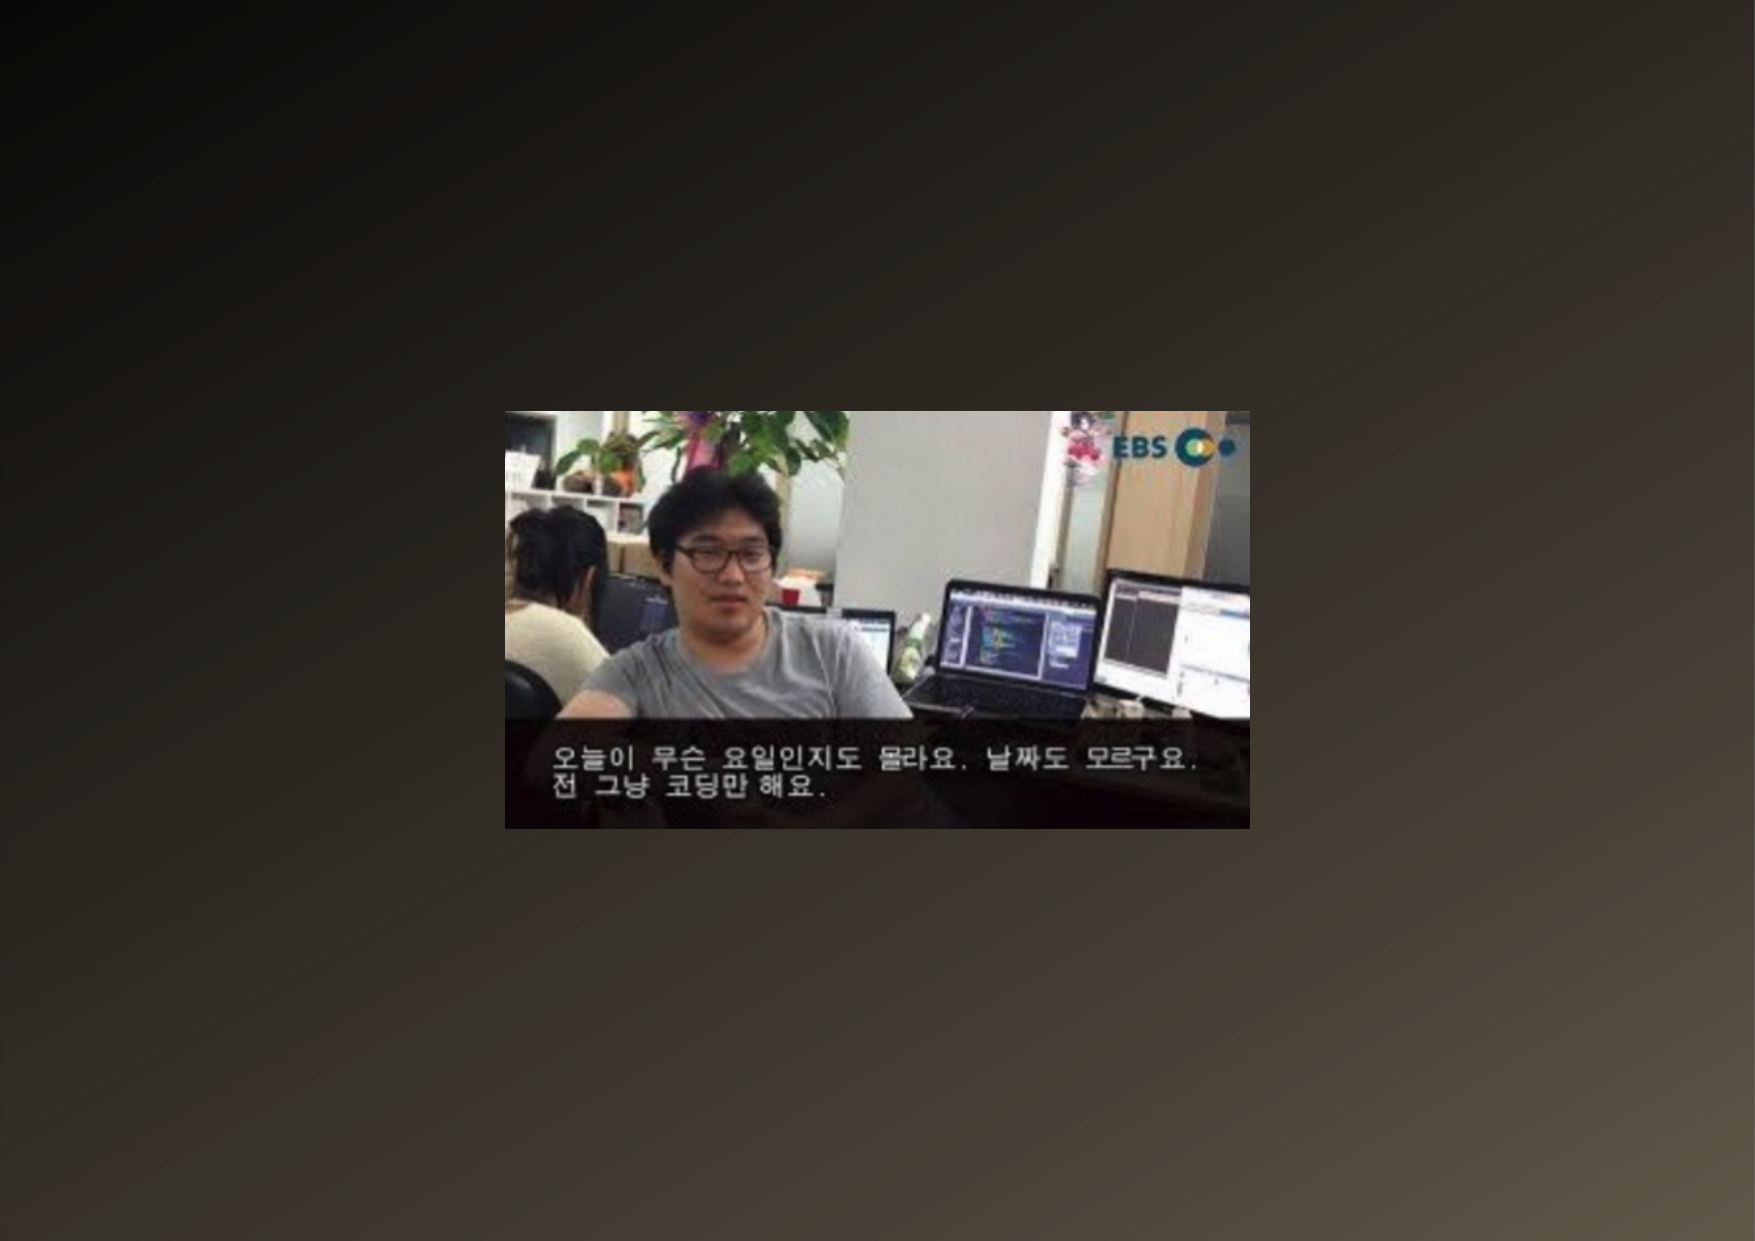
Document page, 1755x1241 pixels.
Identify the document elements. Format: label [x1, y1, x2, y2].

text_box [0, 0, 1755, 1241]
text_box [504, 411, 1250, 829]
